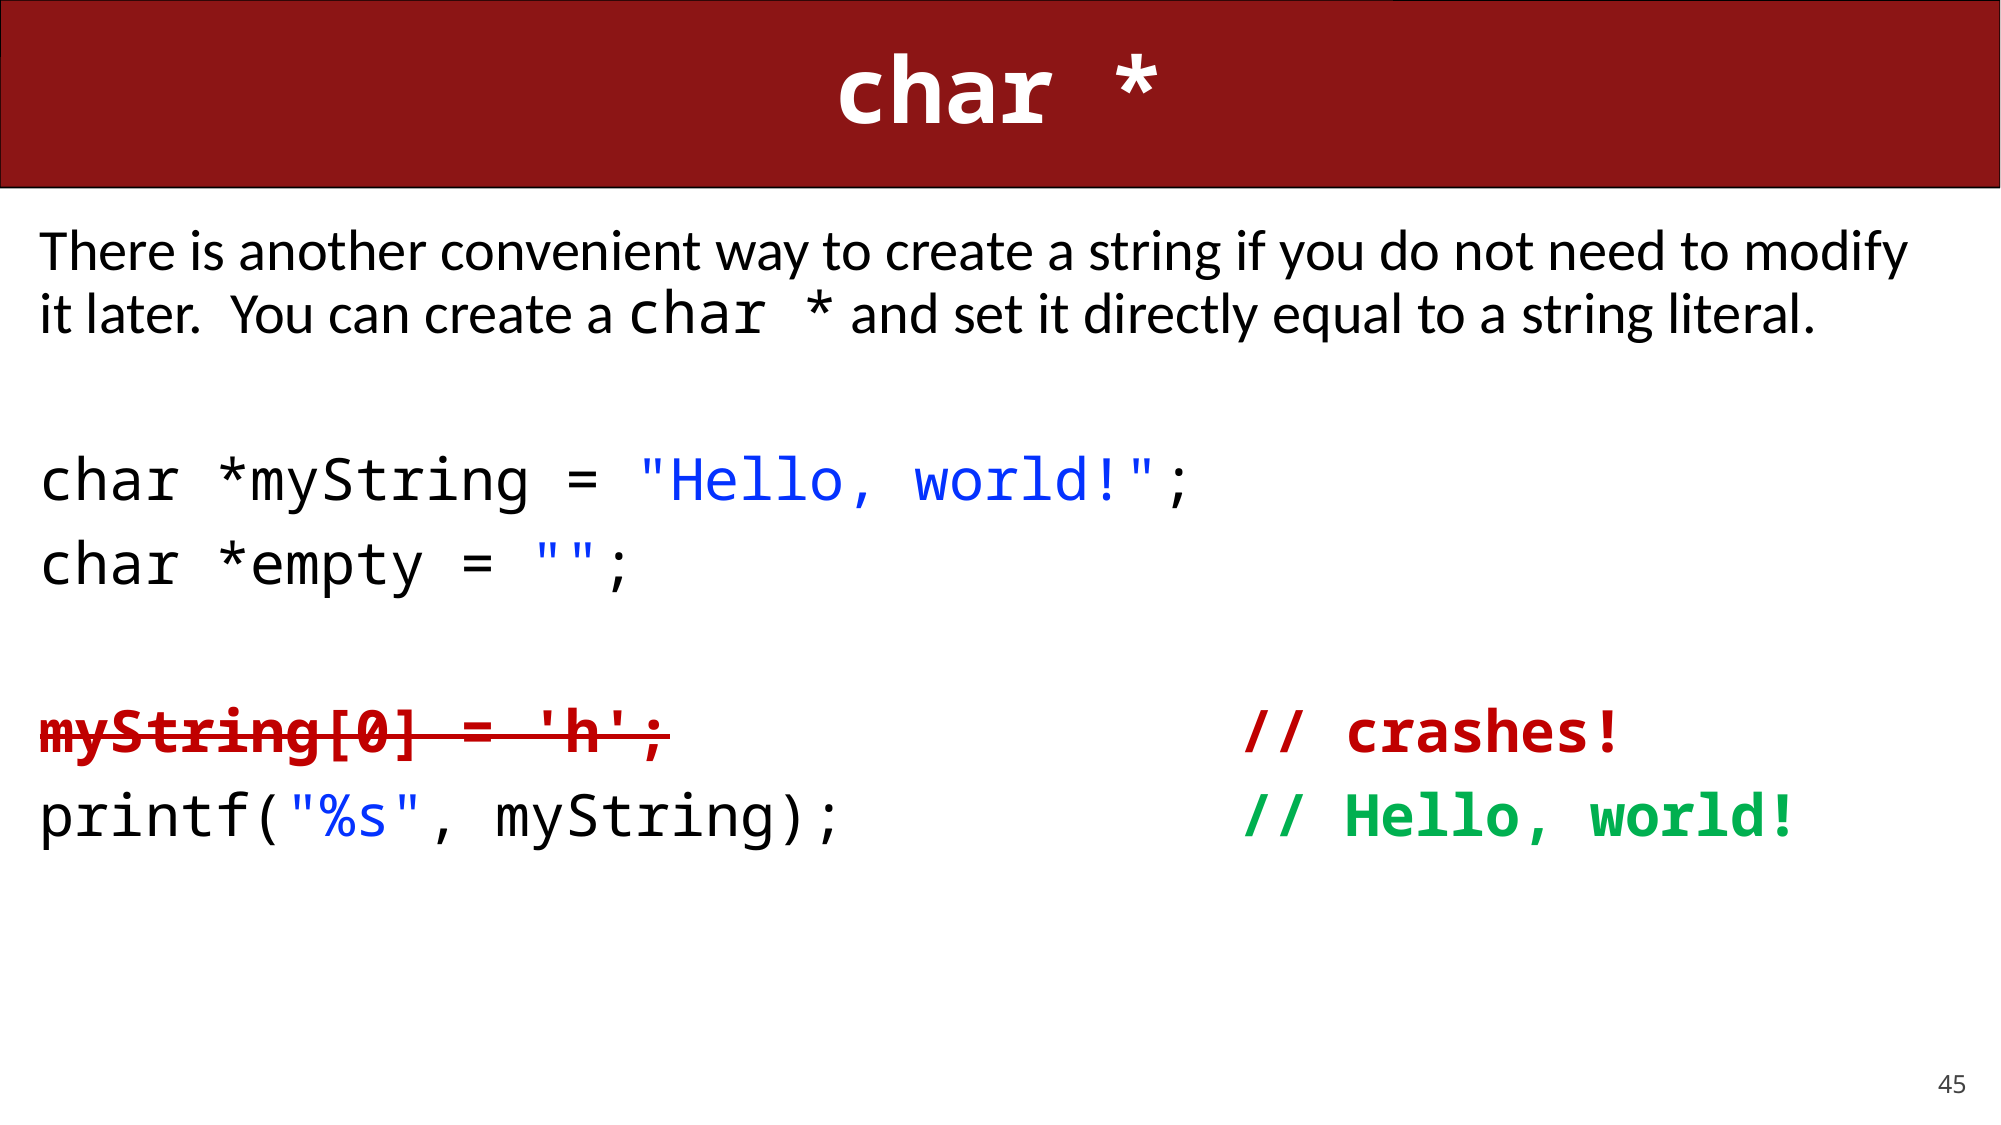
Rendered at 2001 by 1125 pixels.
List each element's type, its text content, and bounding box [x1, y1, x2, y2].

list There is another convenient way to create a string if you do not need to modify it later. You can create a char * and set it directly equal to a string literal. char *myString = "Hello, world!"; char *empty = ""; myString[0] = 'h'; // crashes! printf("%s", myString); // Hello, world! [24, 212, 1963, 1063]
title char * [75, 0, 1925, 188]
